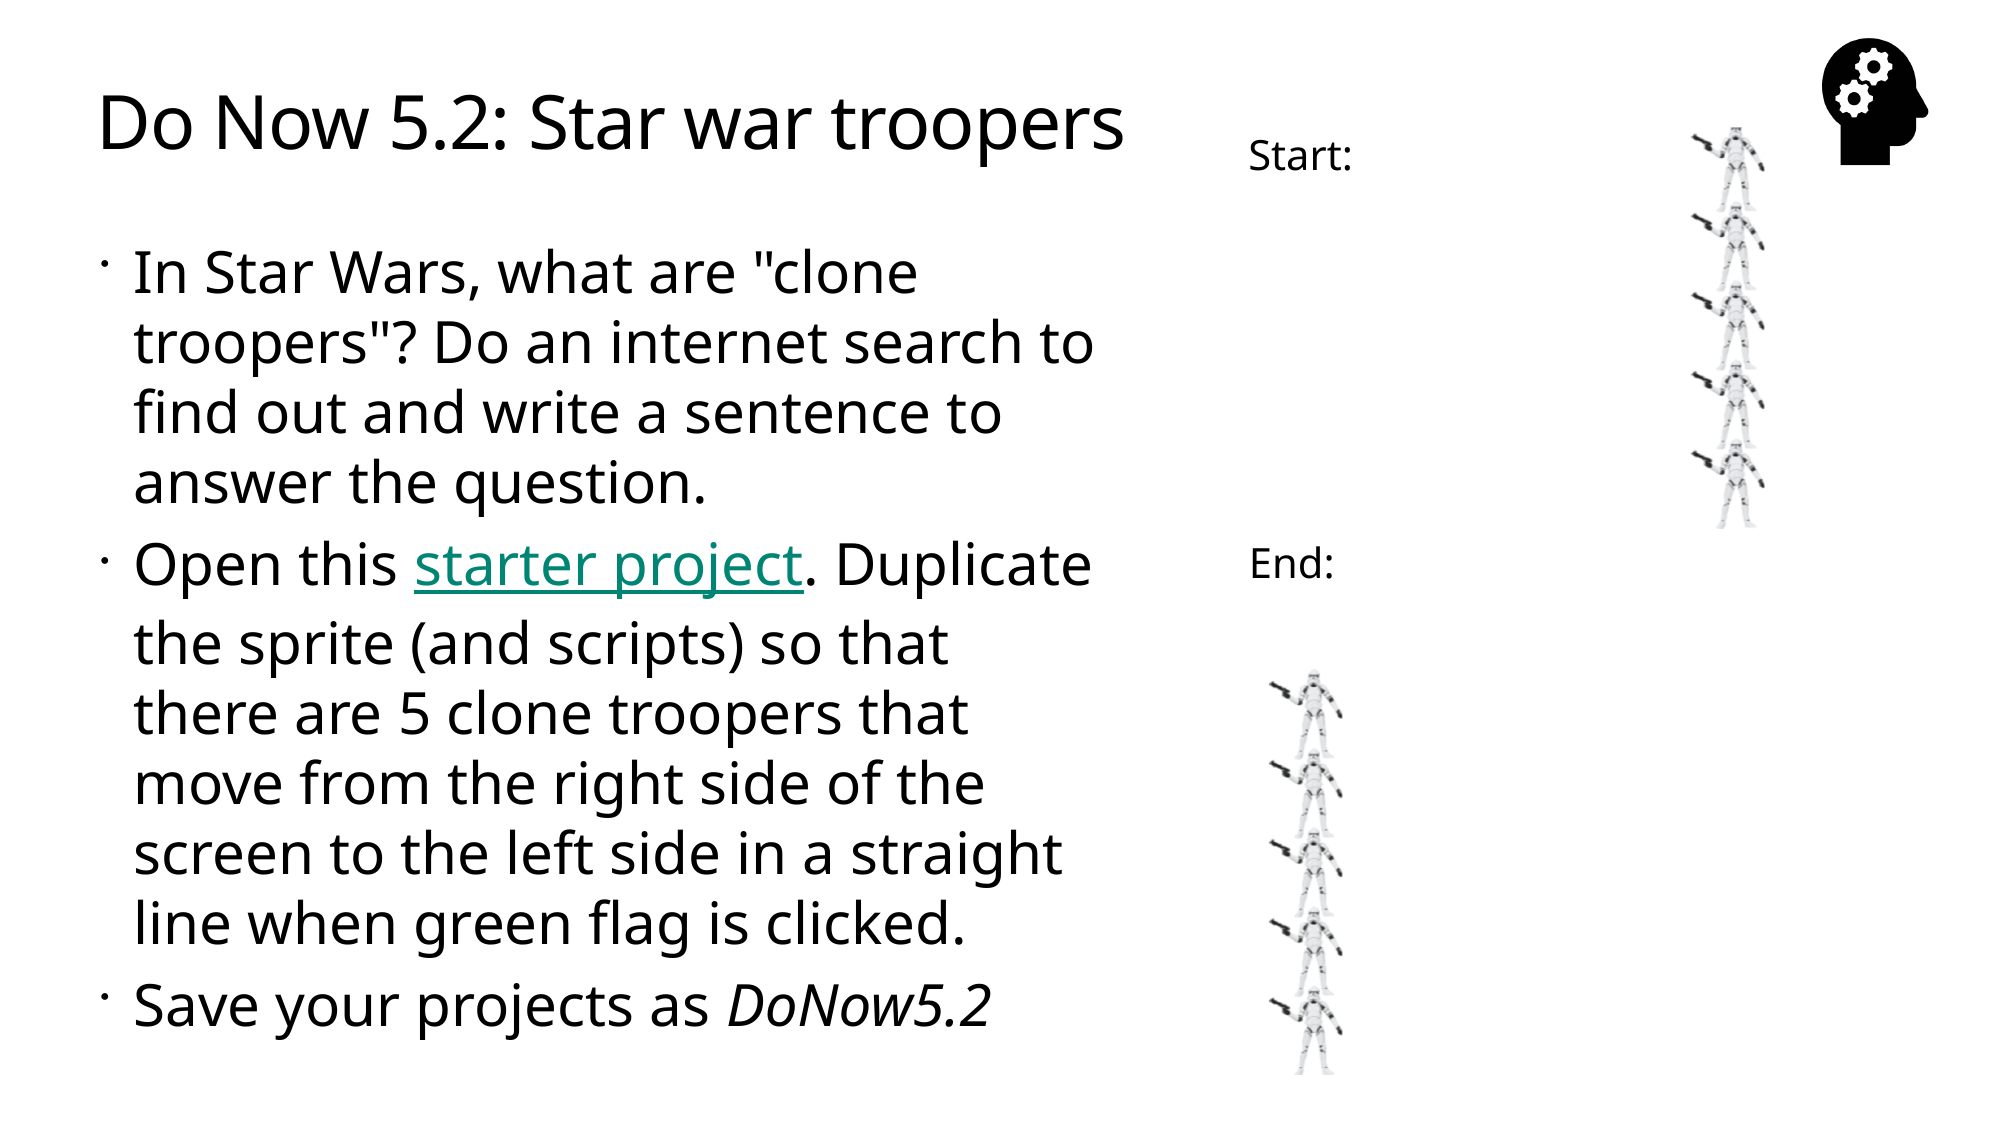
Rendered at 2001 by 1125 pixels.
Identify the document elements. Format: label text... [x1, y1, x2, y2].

title Do Now 5.2: Star war troopers [96, 75, 1799, 166]
picture [1799, 29, 1951, 181]
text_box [1249, 104, 1801, 1083]
list In Star Wars, what are "clone troopers"? Do an internet search to find out and write a sentence to answer the question. Open this starter project. Duplicate the sprite (and scripts) so that there are 5 clone troopers that move from the right side of the screen to the left side in a straight line when green flag is clicked. Save your projects as DoNow5.2 [96, 235, 1106, 739]
